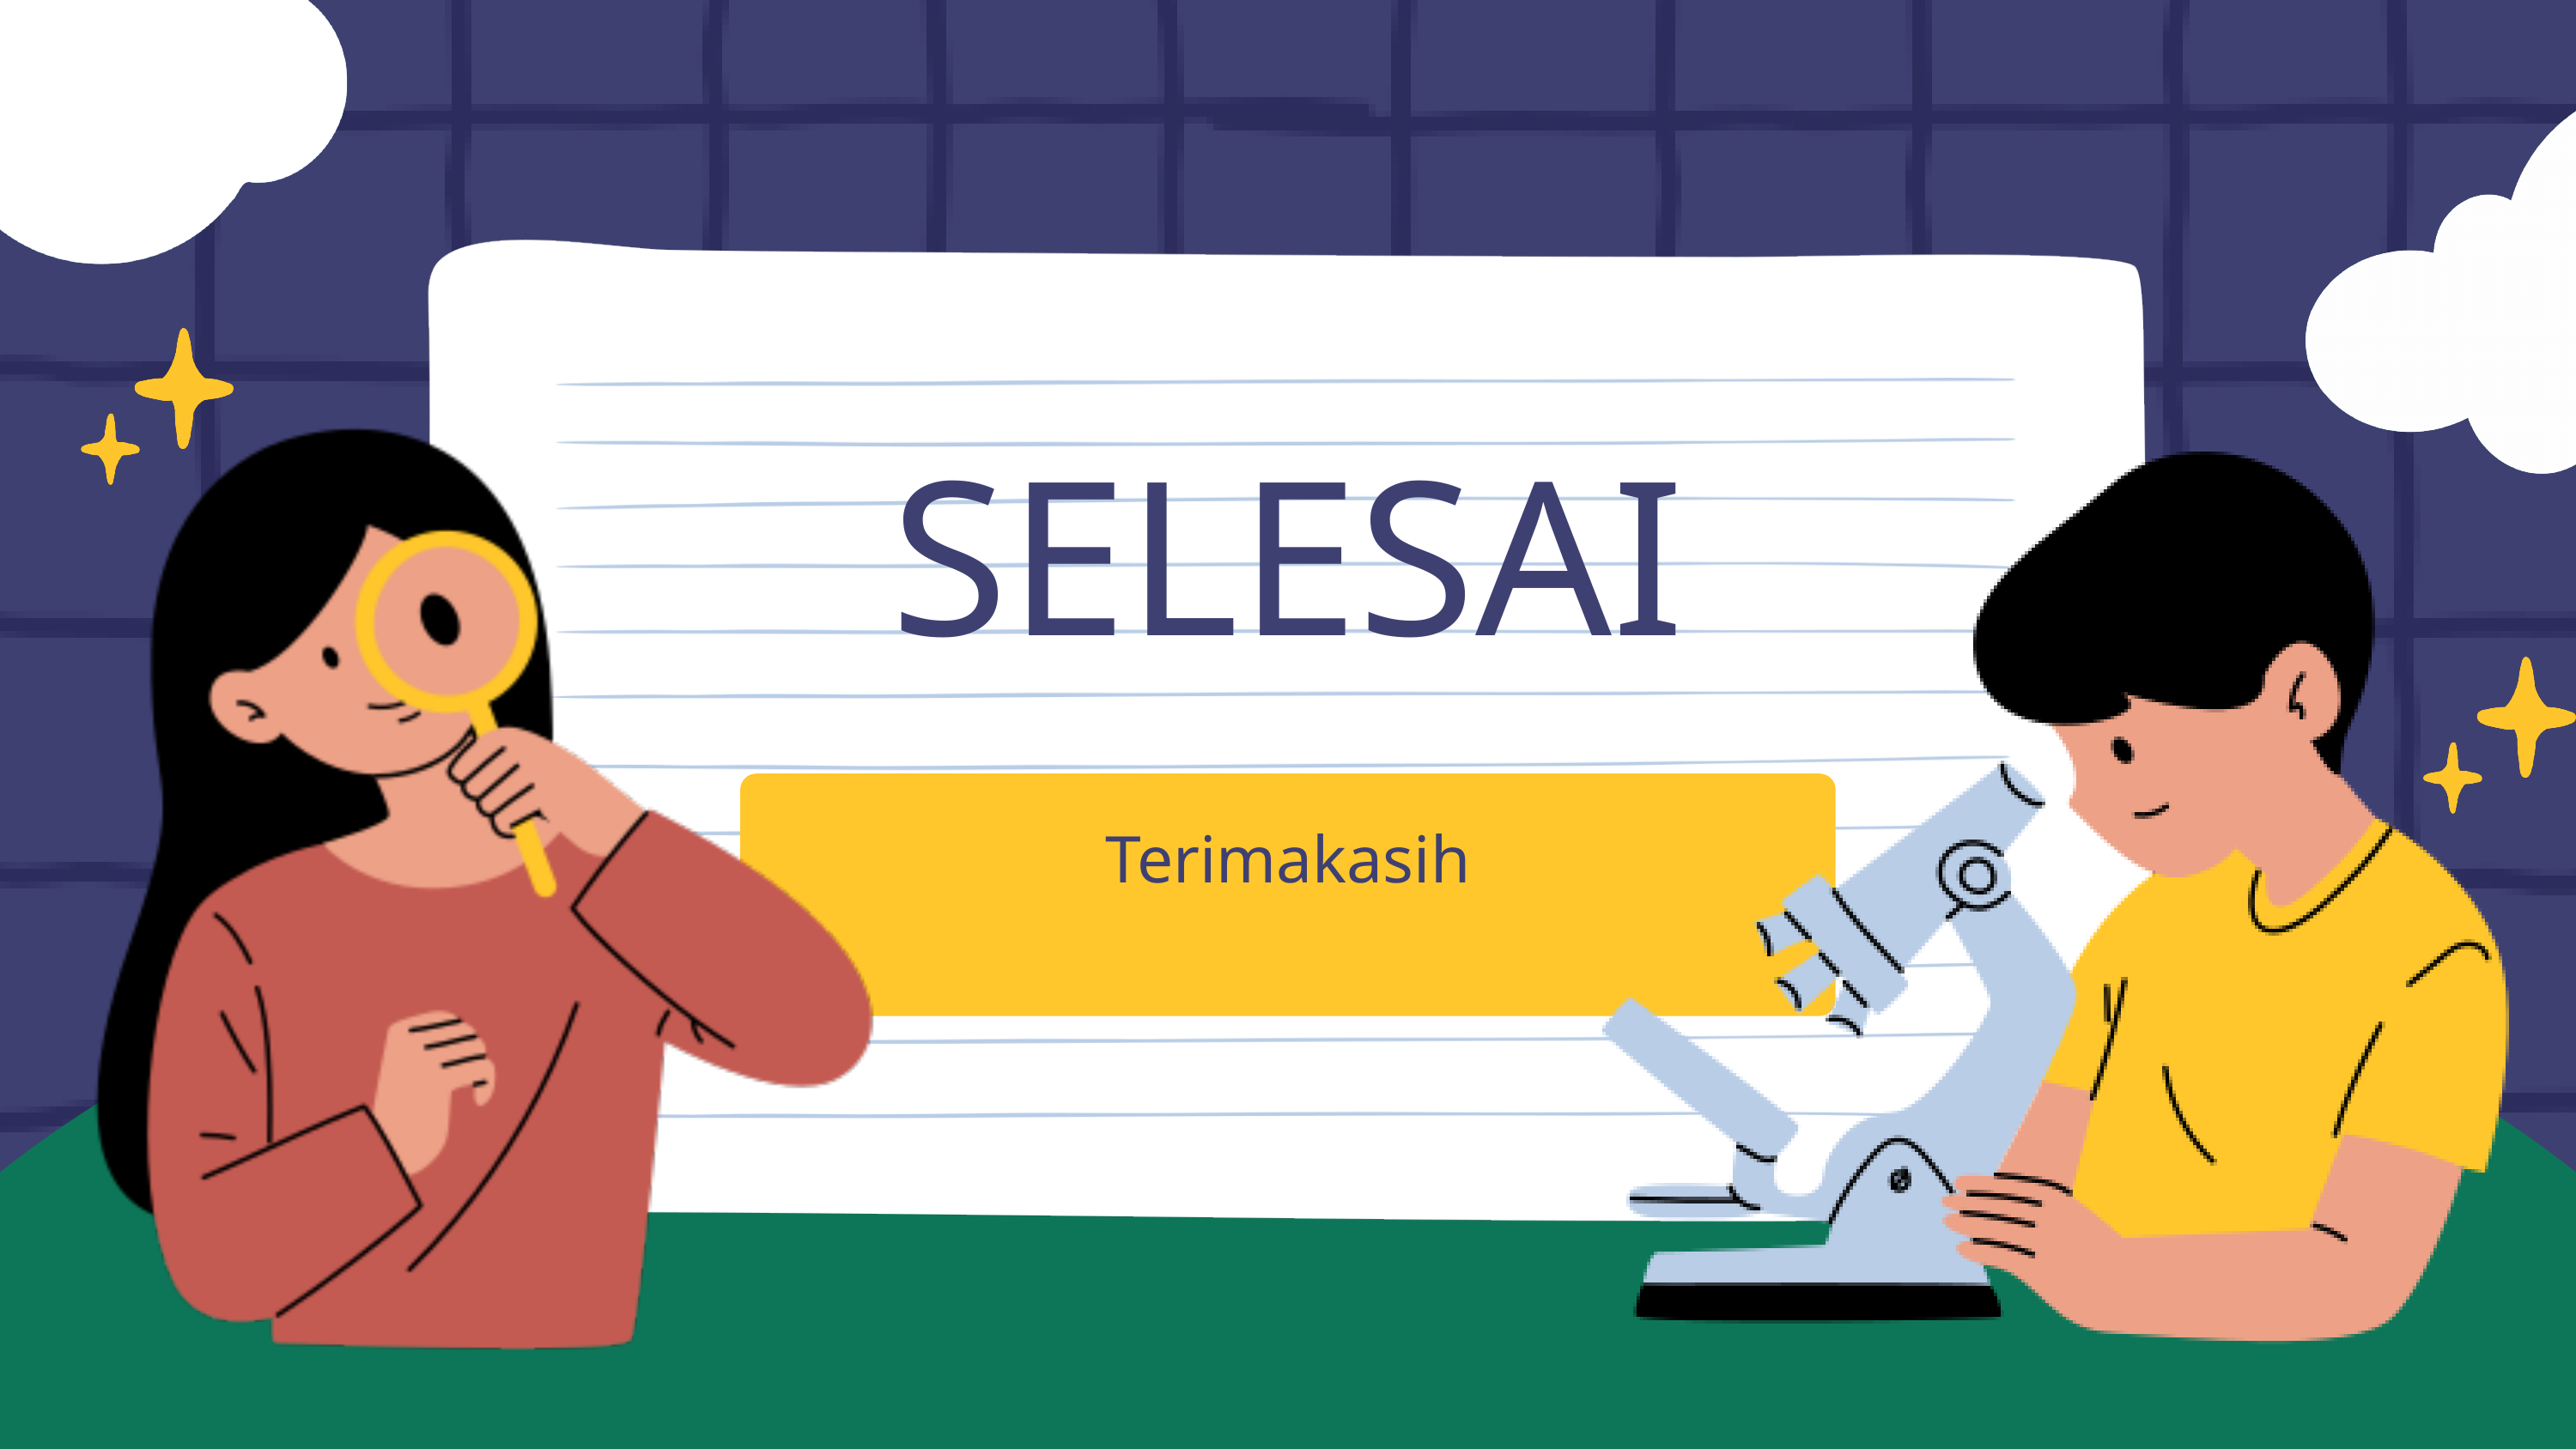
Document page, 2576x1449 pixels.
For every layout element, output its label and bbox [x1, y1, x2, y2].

text_box [0, 813, 2576, 1449]
text_box [739, 743, 1836, 1016]
text_box [0, 0, 2576, 810]
